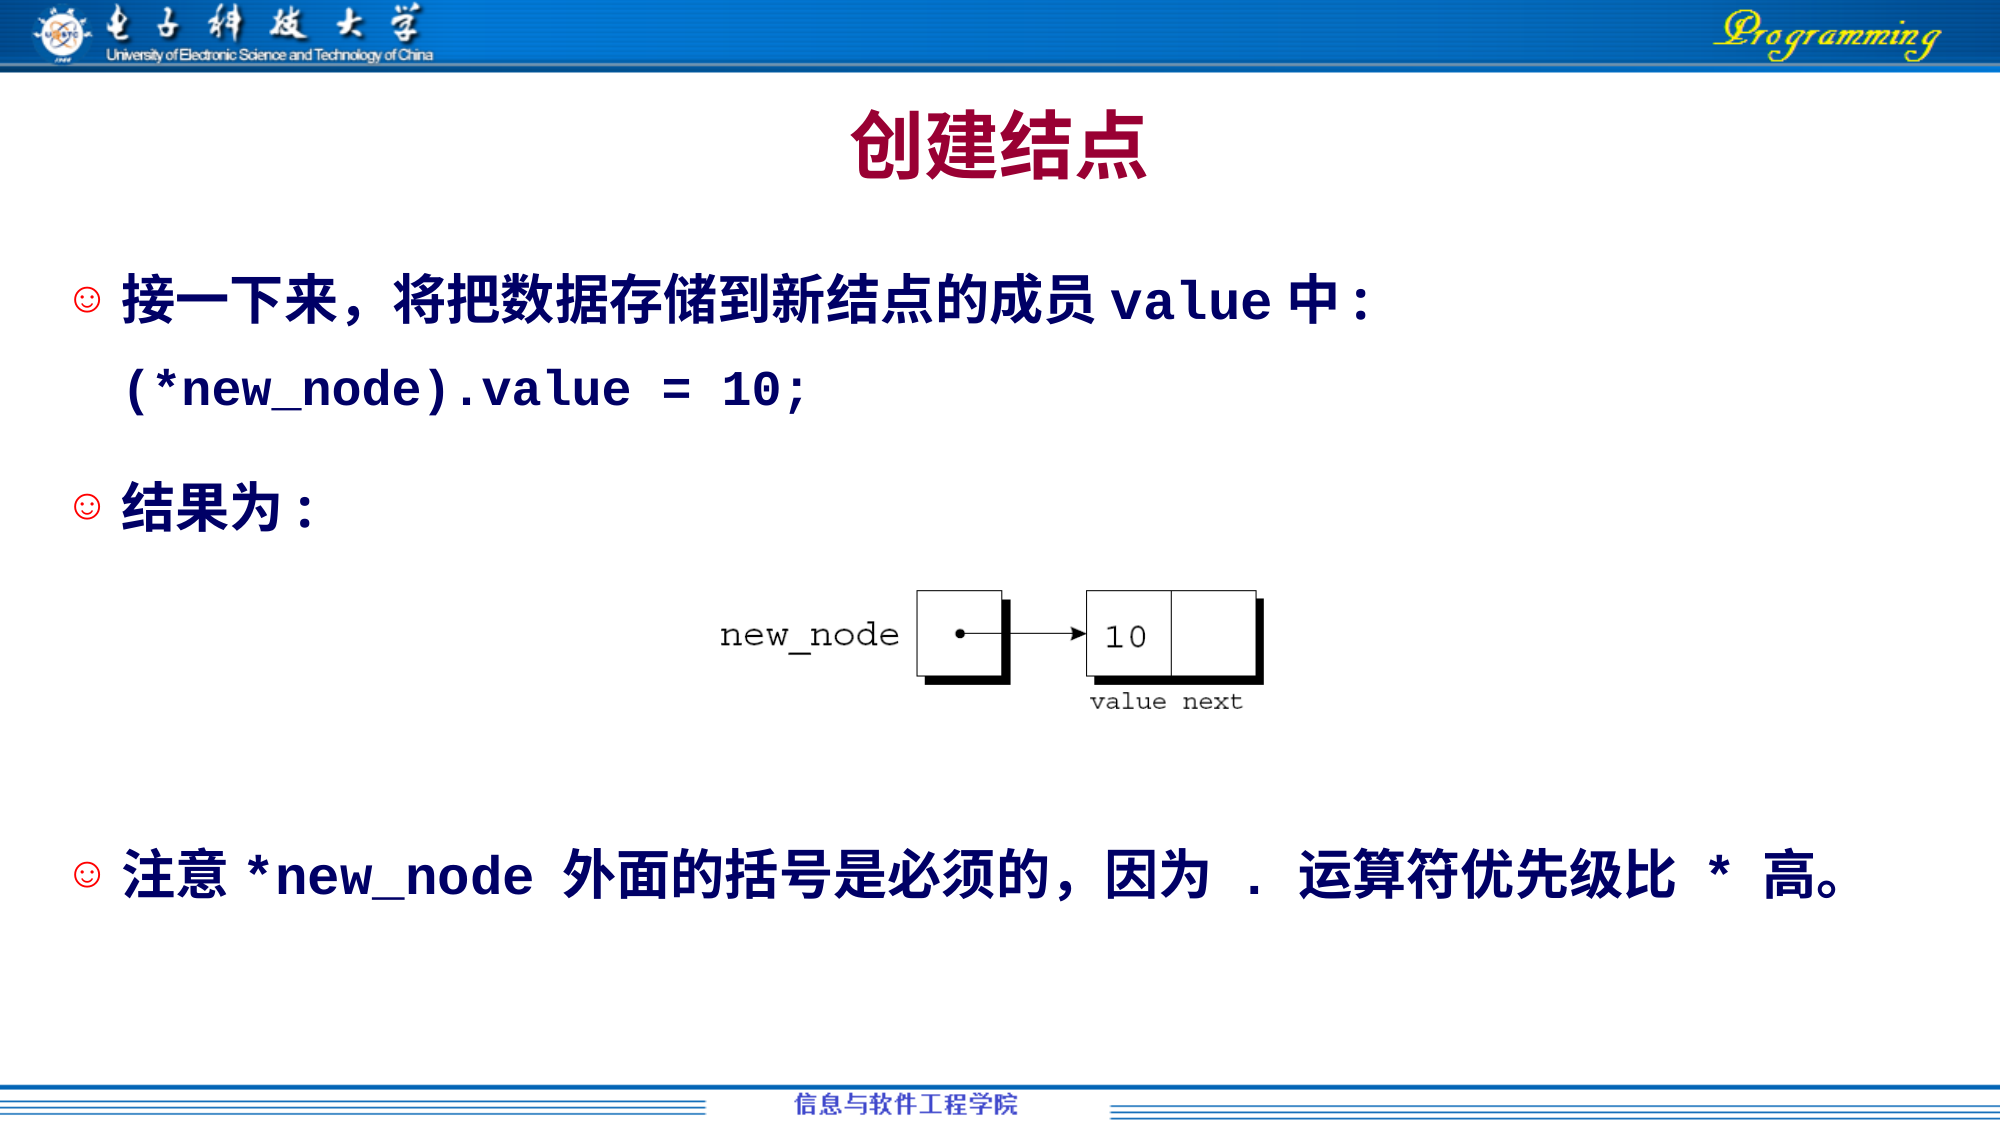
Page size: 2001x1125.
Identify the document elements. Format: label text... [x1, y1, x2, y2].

picture [0, 0, 2000, 1125]
list 接一下来，将把数据存储到新结点的成员value中: (*new_node).value = 10; 结果为: 注意*new_node 外面的括号是必须的，因为 . 运算符优先级比 * 高。 [50, 224, 1950, 1075]
title 创建结点 [150, 87, 1850, 200]
